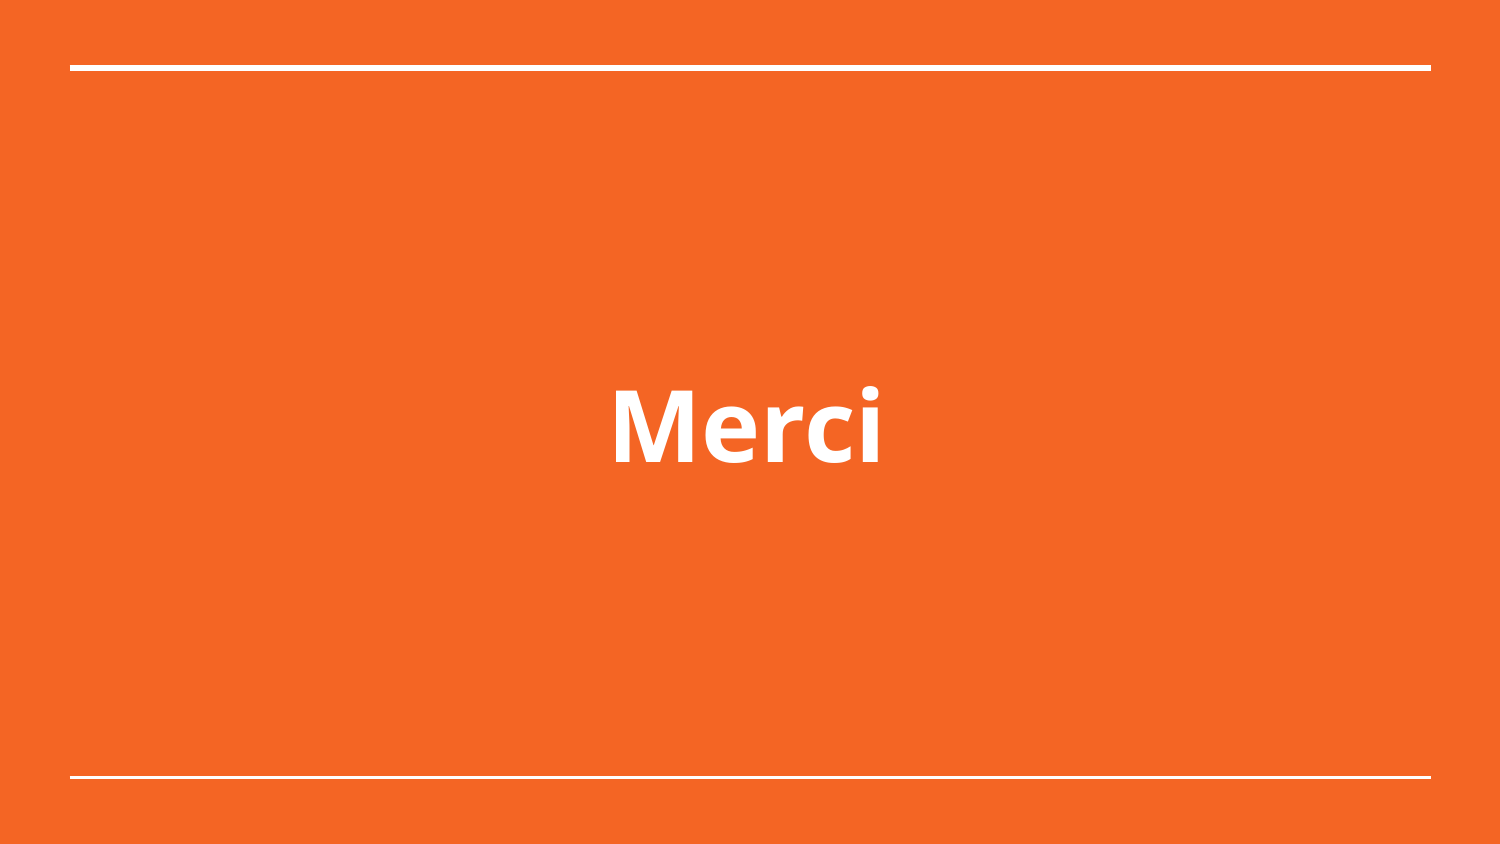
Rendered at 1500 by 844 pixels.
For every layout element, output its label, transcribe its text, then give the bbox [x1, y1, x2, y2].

title Merci [66, 296, 1428, 550]
